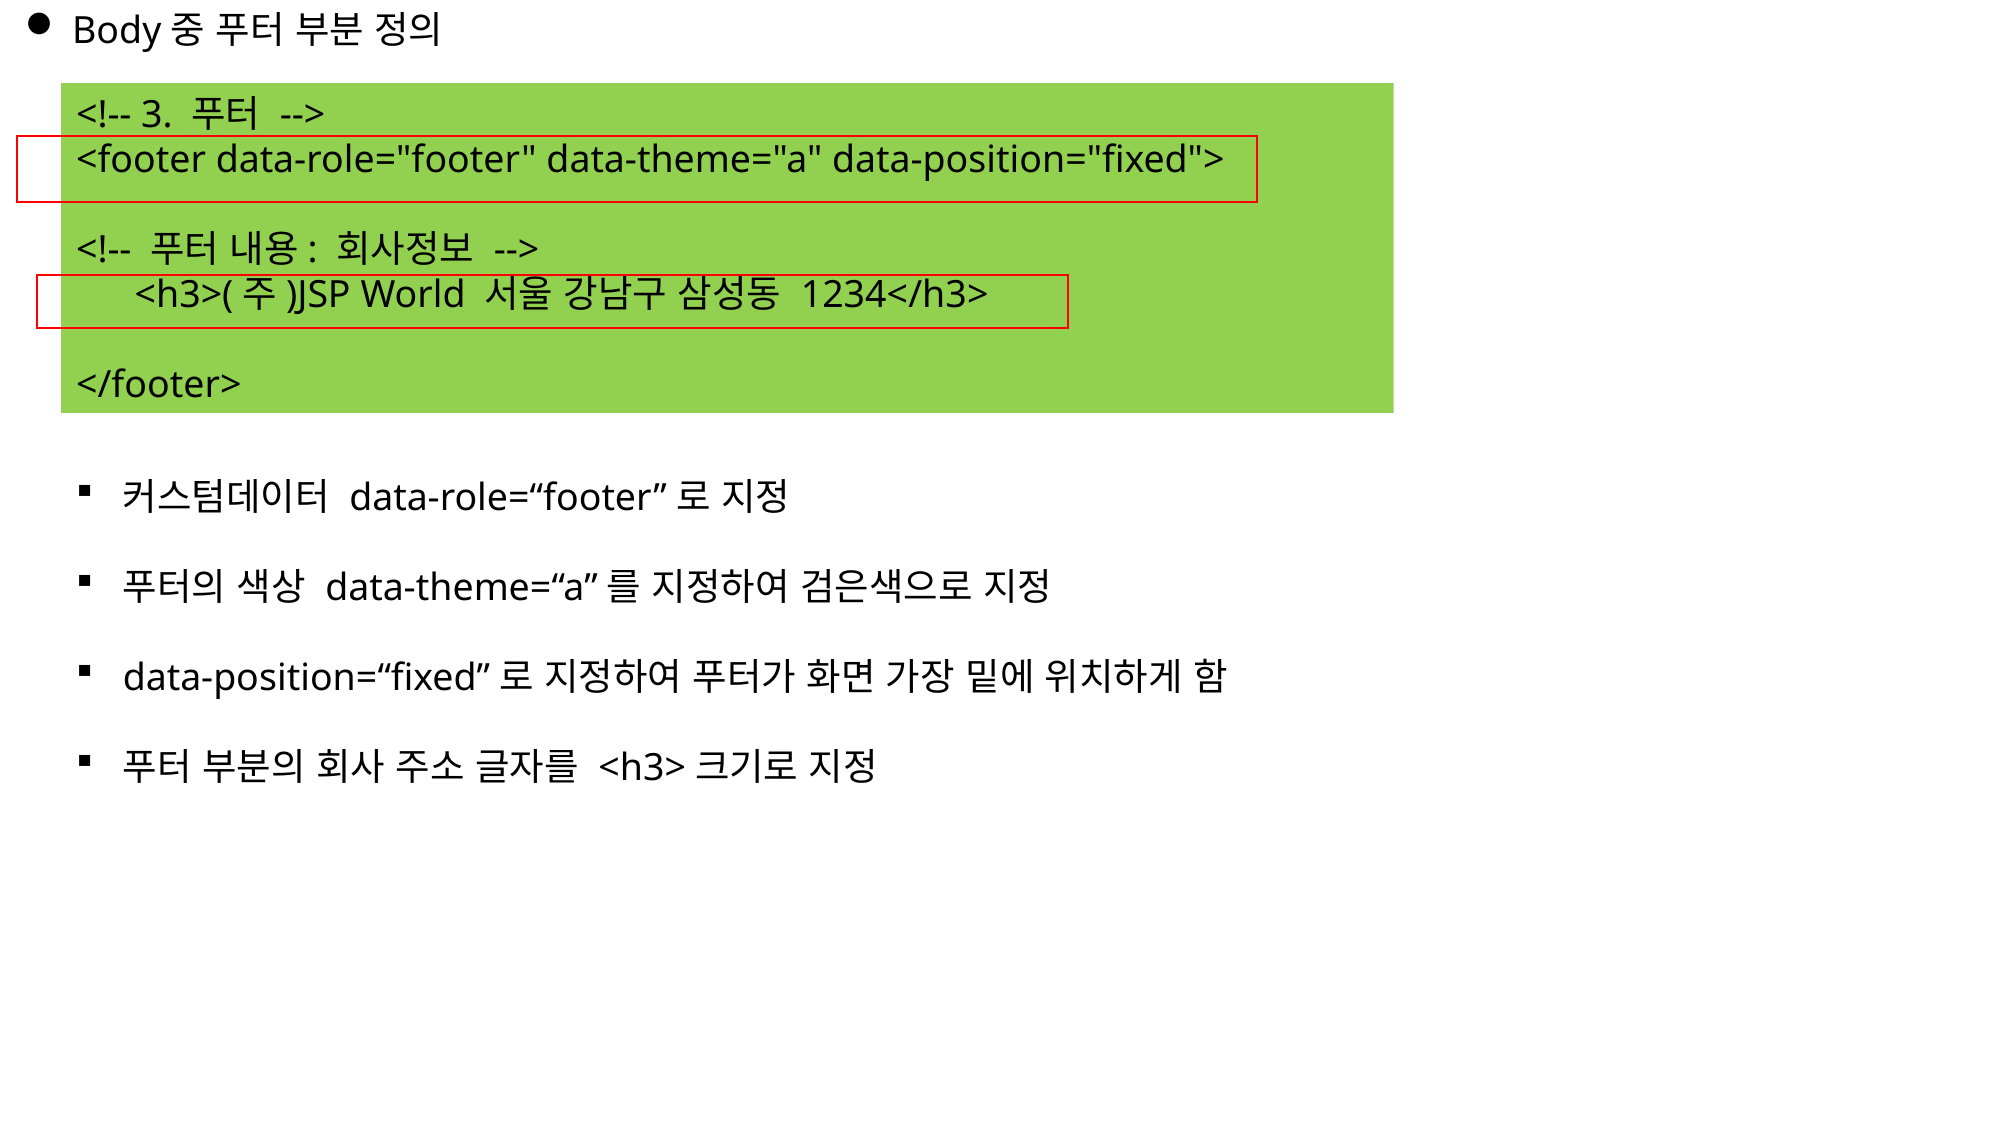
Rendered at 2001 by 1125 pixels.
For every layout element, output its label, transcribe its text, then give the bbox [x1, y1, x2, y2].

text_box <!-- 3. 푸터 --> <footer data-role="footer" data-theme="a" data-position="fixed"> <!-- 푸터 내용: 회사정보 --> <h3>(주)JSP World 서울 강남구 삼성동 1234</h3> </footer> [61, 83, 1394, 413]
text_box 커스텀데이터 data-role=“footer”로 지정 푸터의 색상 data-theme=“a”를 지정하여 검은색으로 지정 data-position=“fixed”로 지정하여 푸터가 화면 가장 밑에 위치하게 함 푸터 부분의 회사 주소 글자를 <h3>크기로 지정 [61, 465, 1411, 796]
text_box Body중 푸터 부분 정의 [10, 0, 459, 59]
text_box [16, 135, 1258, 203]
text_box [36, 274, 1069, 329]
